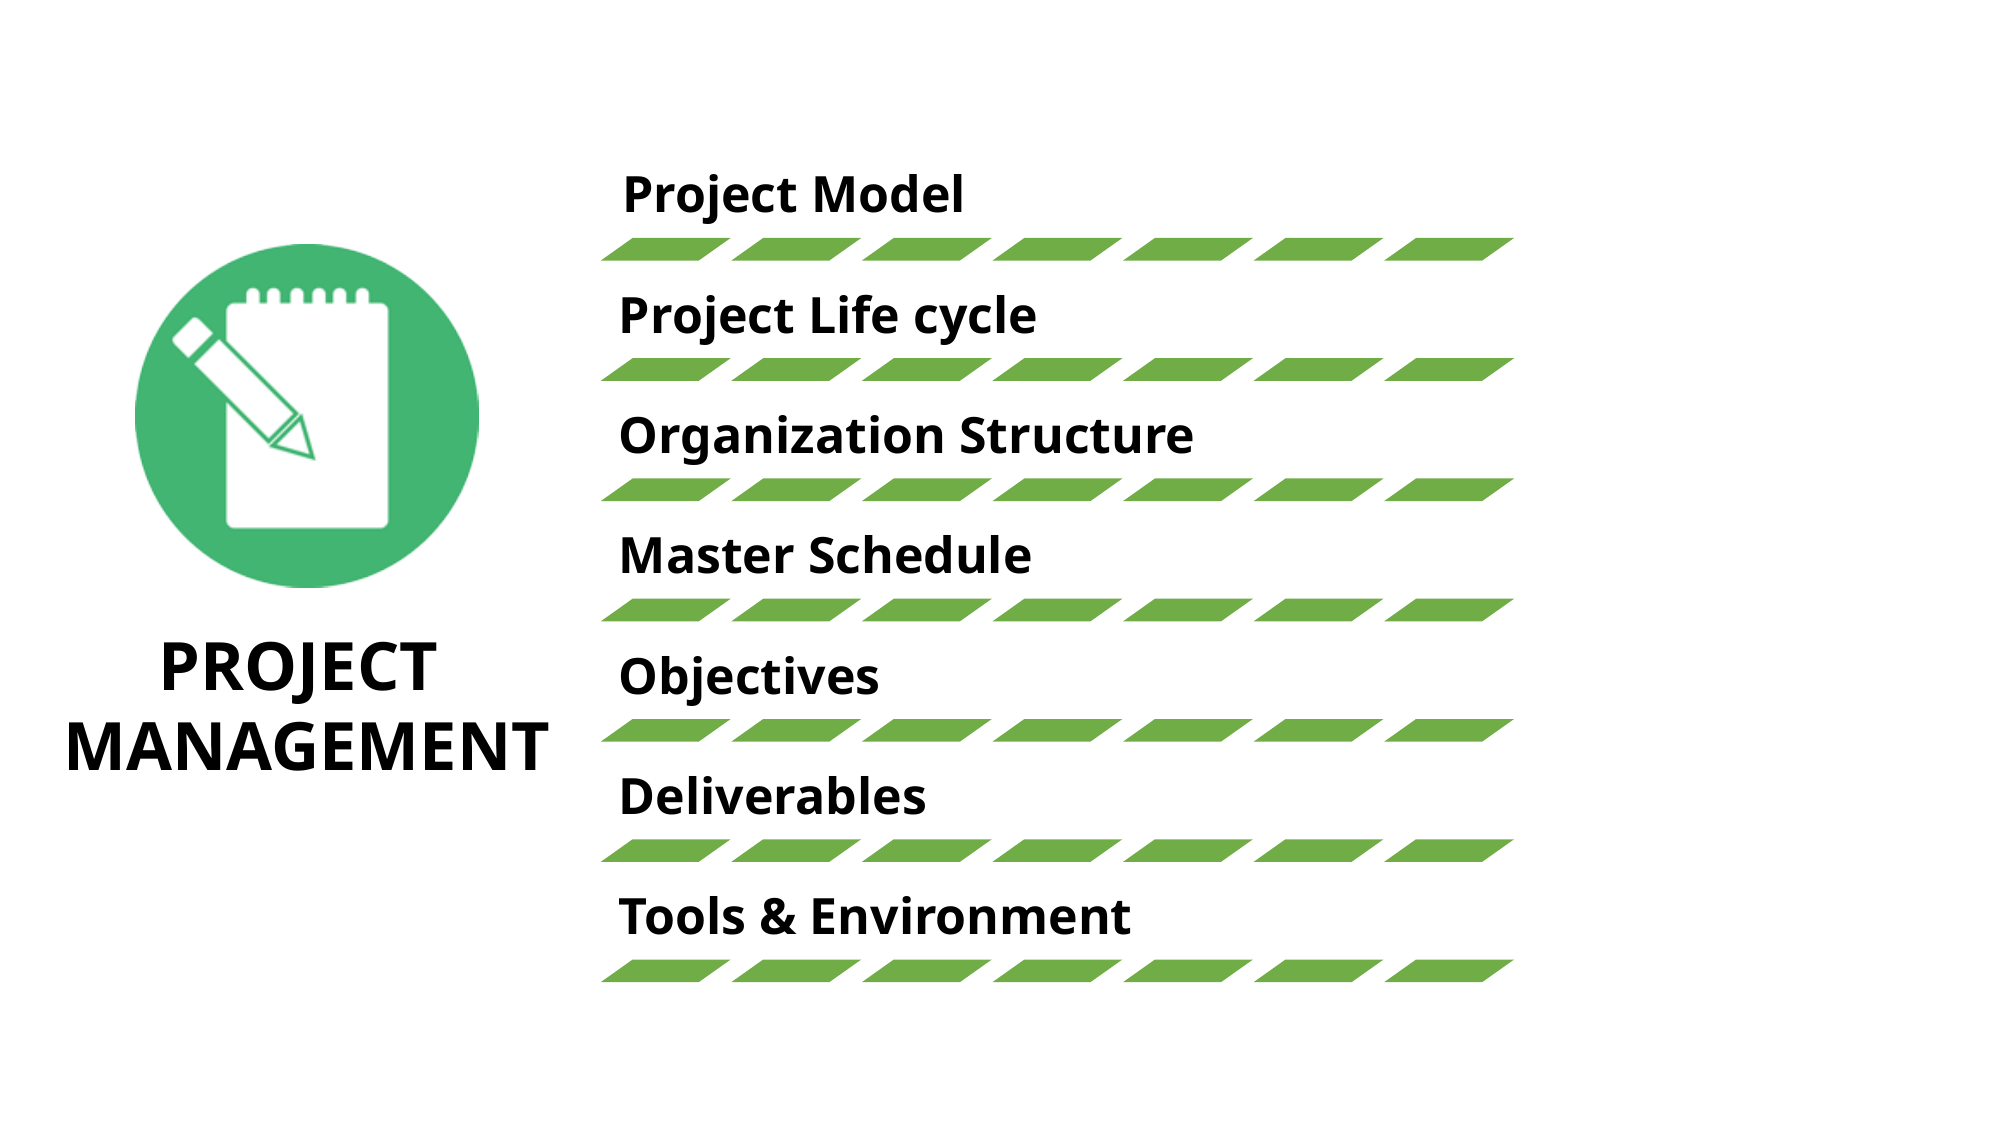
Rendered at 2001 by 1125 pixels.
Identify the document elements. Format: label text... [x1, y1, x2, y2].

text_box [521, 154, 1613, 982]
picture [135, 244, 479, 588]
text_box PROJECT MANAGEMENT [48, 616, 521, 792]
